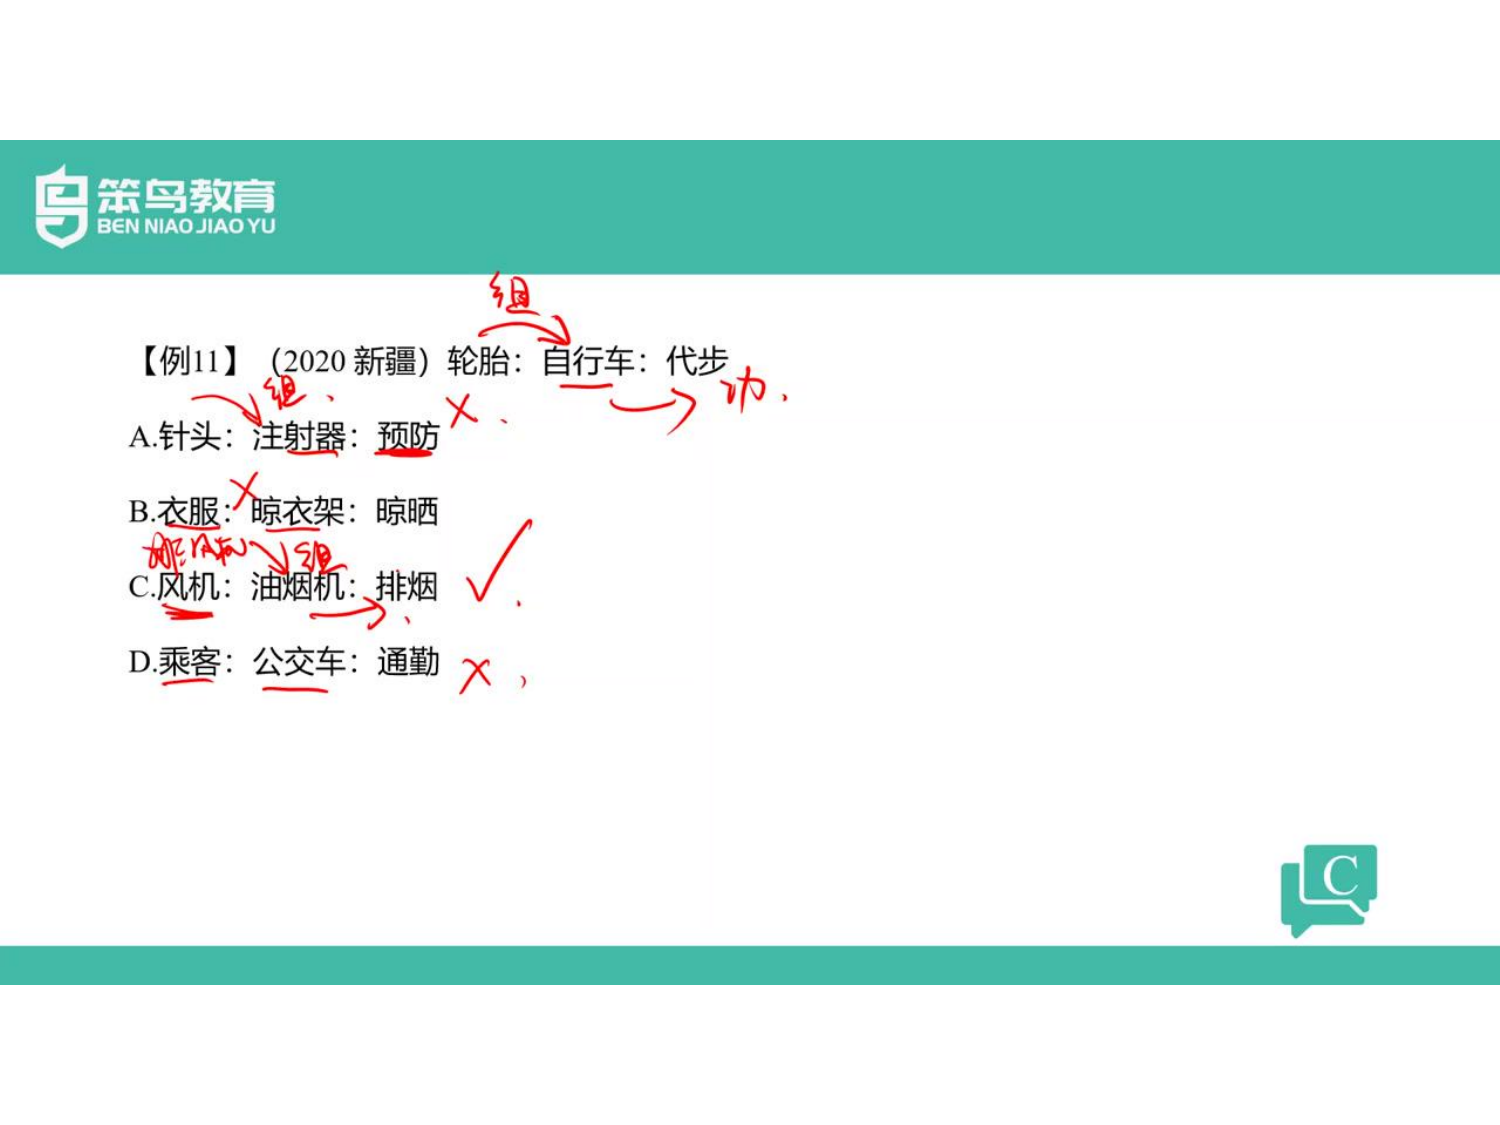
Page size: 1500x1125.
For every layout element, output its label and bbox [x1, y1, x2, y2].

picture [0, 140, 1500, 985]
